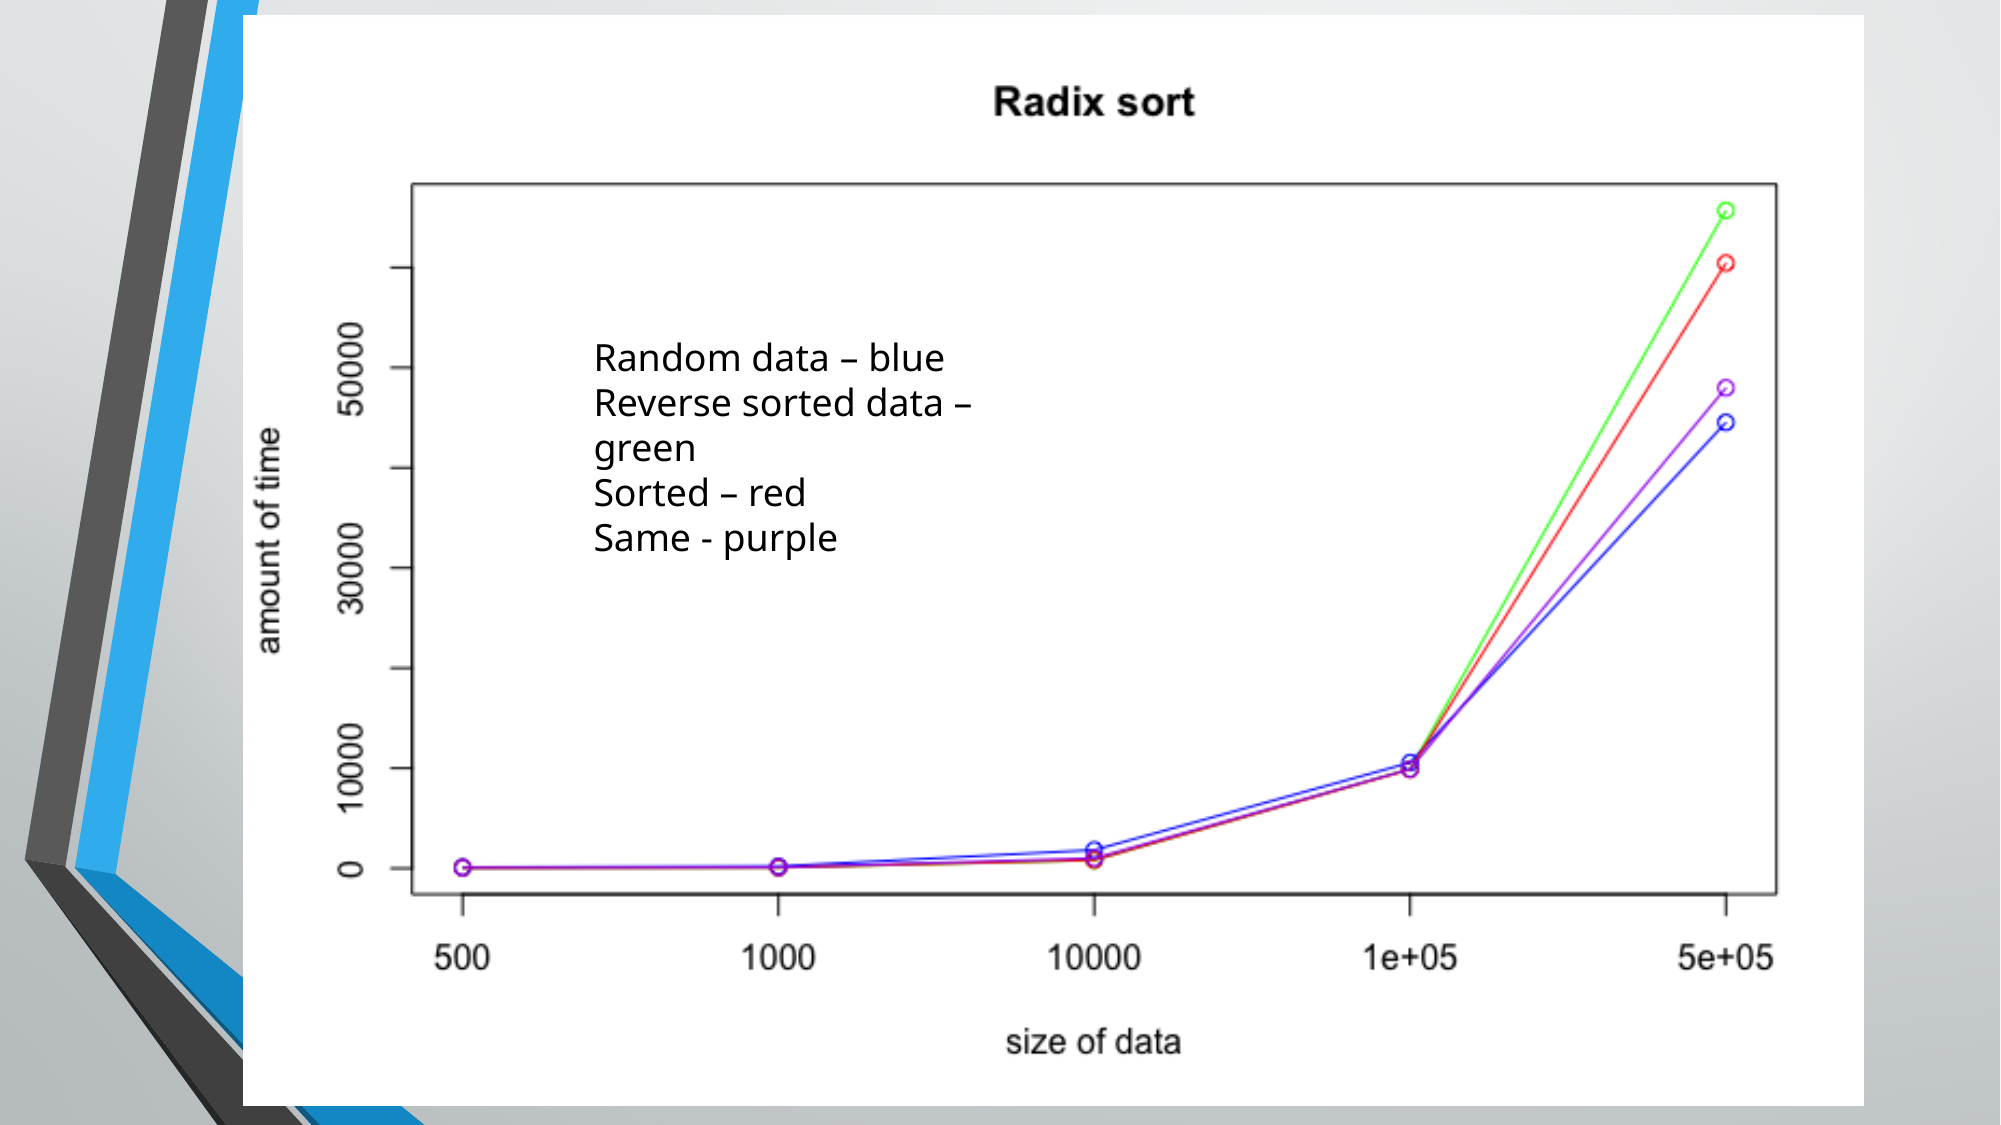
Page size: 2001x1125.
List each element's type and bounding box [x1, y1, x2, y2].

list [243, 15, 1865, 1106]
